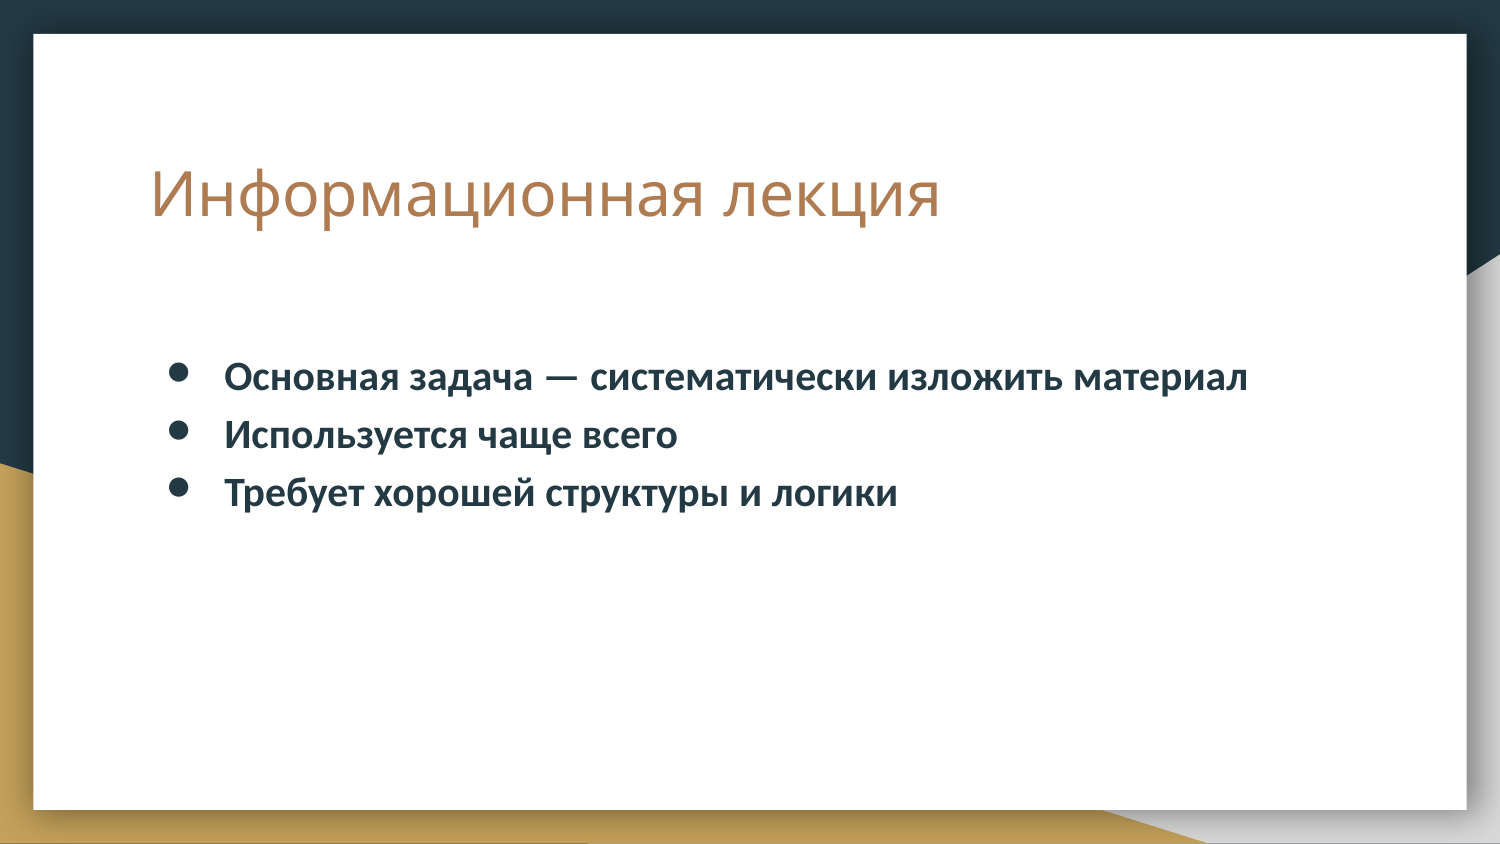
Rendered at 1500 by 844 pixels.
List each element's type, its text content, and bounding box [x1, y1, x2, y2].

title Информационная лекция [134, 138, 1366, 296]
list Основная задача — систематически изложить материал Используется чаще всего Требует хорошей структуры и логики [134, 326, 1366, 729]
